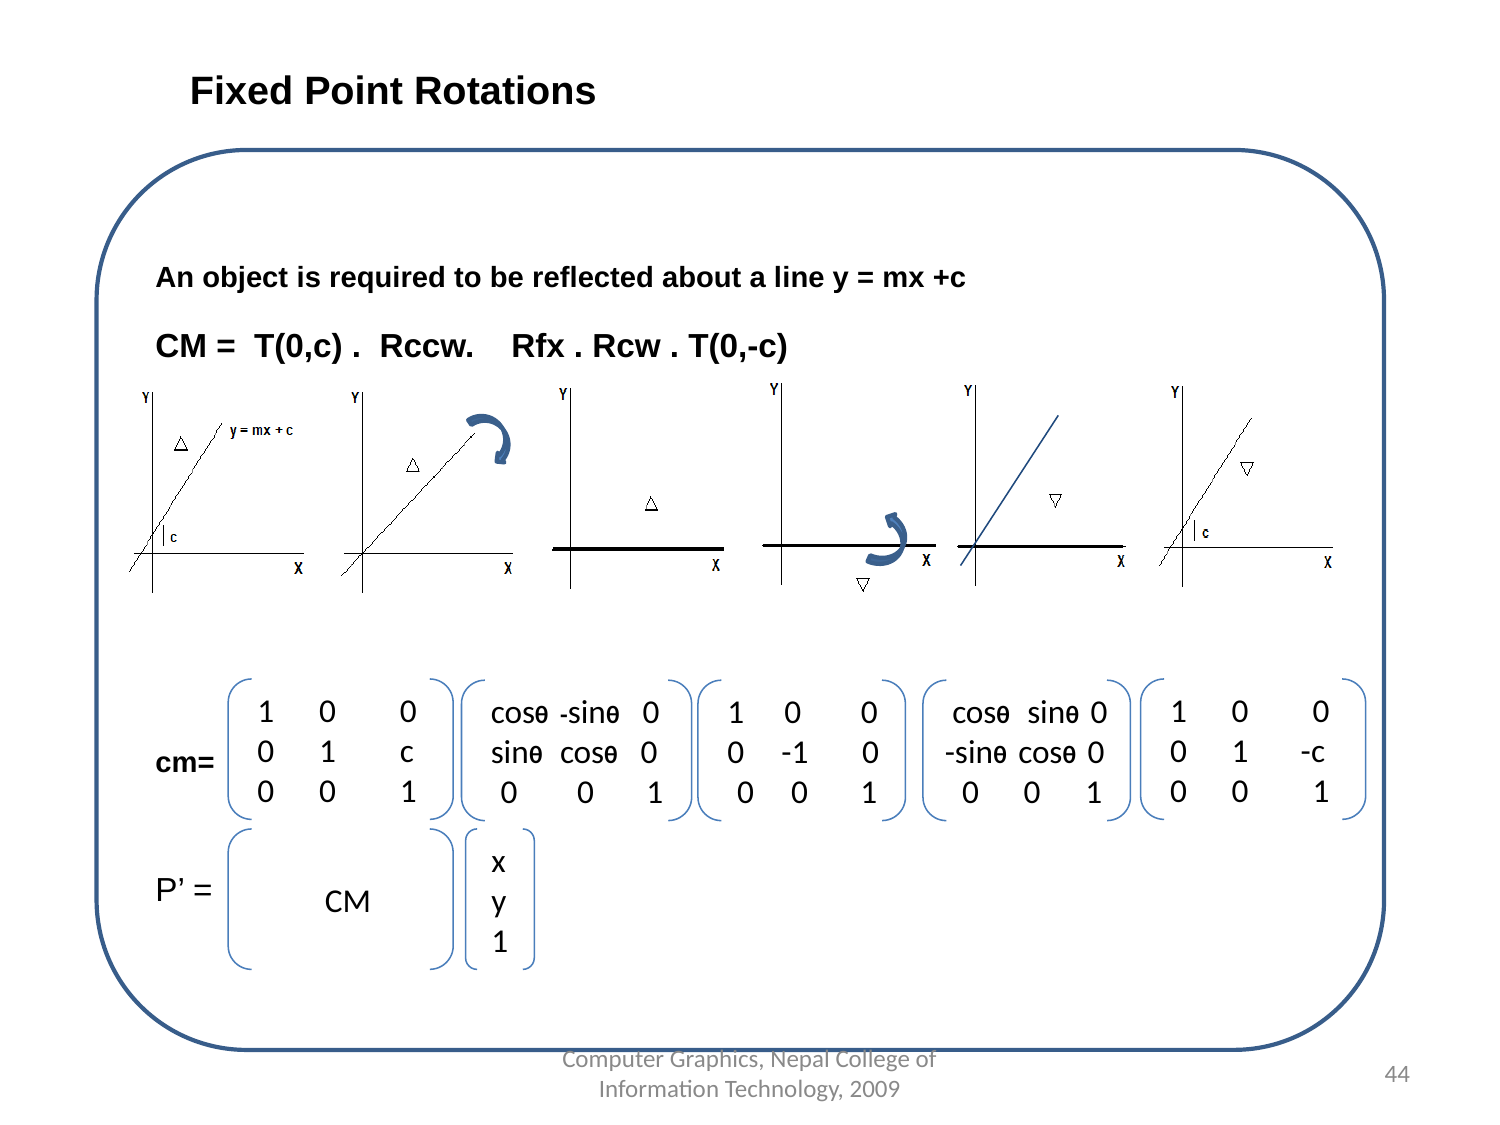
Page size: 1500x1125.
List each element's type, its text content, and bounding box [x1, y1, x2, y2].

text_box Fixed Point Rotations [174, 50, 760, 136]
picture [124, 378, 1349, 597]
text_box Computer Graphics, Nepal College of Information Technology, 2009 [512, 1042, 988, 1103]
text_box 1 0 0 0 1 c 0 0 1 [228, 678, 454, 820]
text_box 1 0 0 0 1 -c 0 0 1 [1140, 678, 1366, 820]
text_box 1 0 0 0 -1 0 0 0 1 [697, 680, 906, 821]
text_box x y 1 [465, 828, 535, 970]
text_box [960, 415, 1059, 566]
text_box CM [228, 828, 454, 970]
text_box An object is required to be reflected about a line y = mx +c CM = T(0,c) . Rccw. Rfx . Rcw . T(0,-c) cm= P’ = [96, 149, 1385, 1050]
text_box cosθ -sinθ 0 sinθ cosθ 0 0 0 1 [461, 680, 692, 821]
text_box cosθ sinθ 0 -sinθ cosθ 0 0 0 1 [922, 680, 1131, 821]
text_box 44 [1074, 1042, 1425, 1103]
